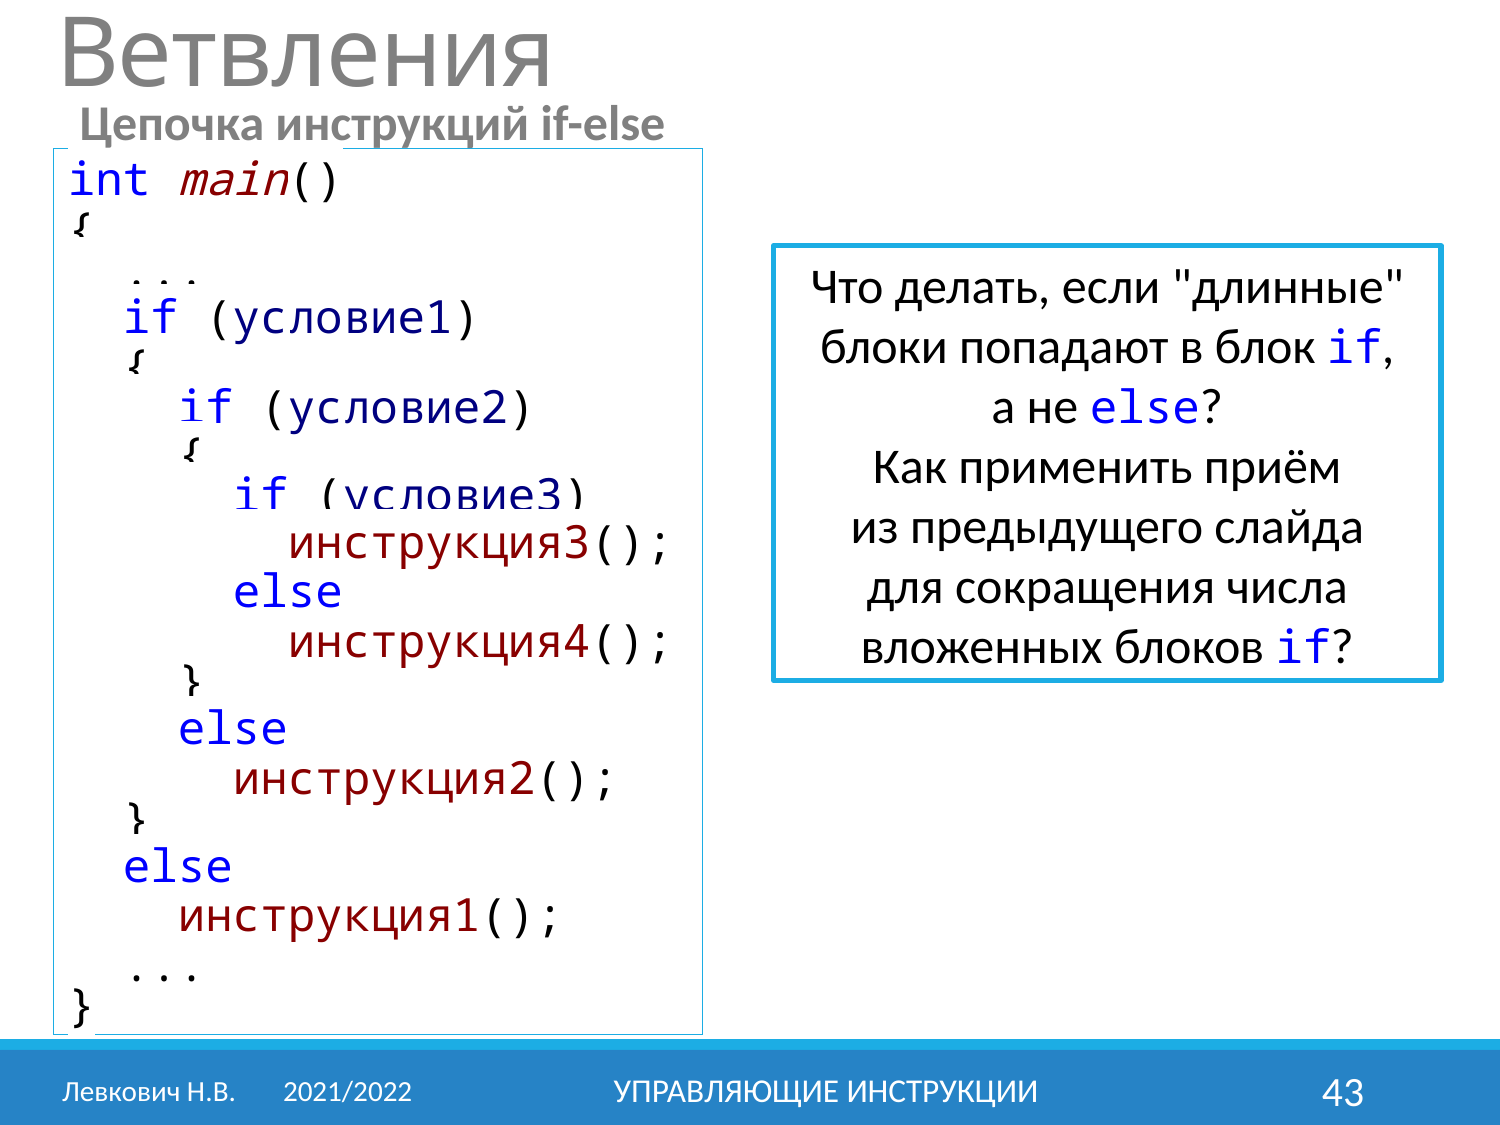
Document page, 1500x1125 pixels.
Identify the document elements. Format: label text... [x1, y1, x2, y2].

footer Управляющие инструкции [453, 1059, 1199, 1120]
slide_number 43 [1218, 1059, 1380, 1120]
text_box Что делать, если "длинные" блоки попадают в блок if, а не else? Как применить приём из предыдущего слайда для сокращения числа вложенных блоков if? [773, 245, 1441, 681]
text_box Ветвления [41, 0, 1471, 114]
slide_number Левкович Н.В. 2021/2022 [47, 1059, 440, 1120]
text_box int main() { ... if (условие1) { if (условие2) { if (условие3) инструкция3(); else инструкция4(); } else инструкция2(); } else инструкция1(); ... } [53, 148, 703, 1035]
text_box Цепочка инструкций if-else [64, 90, 1430, 173]
